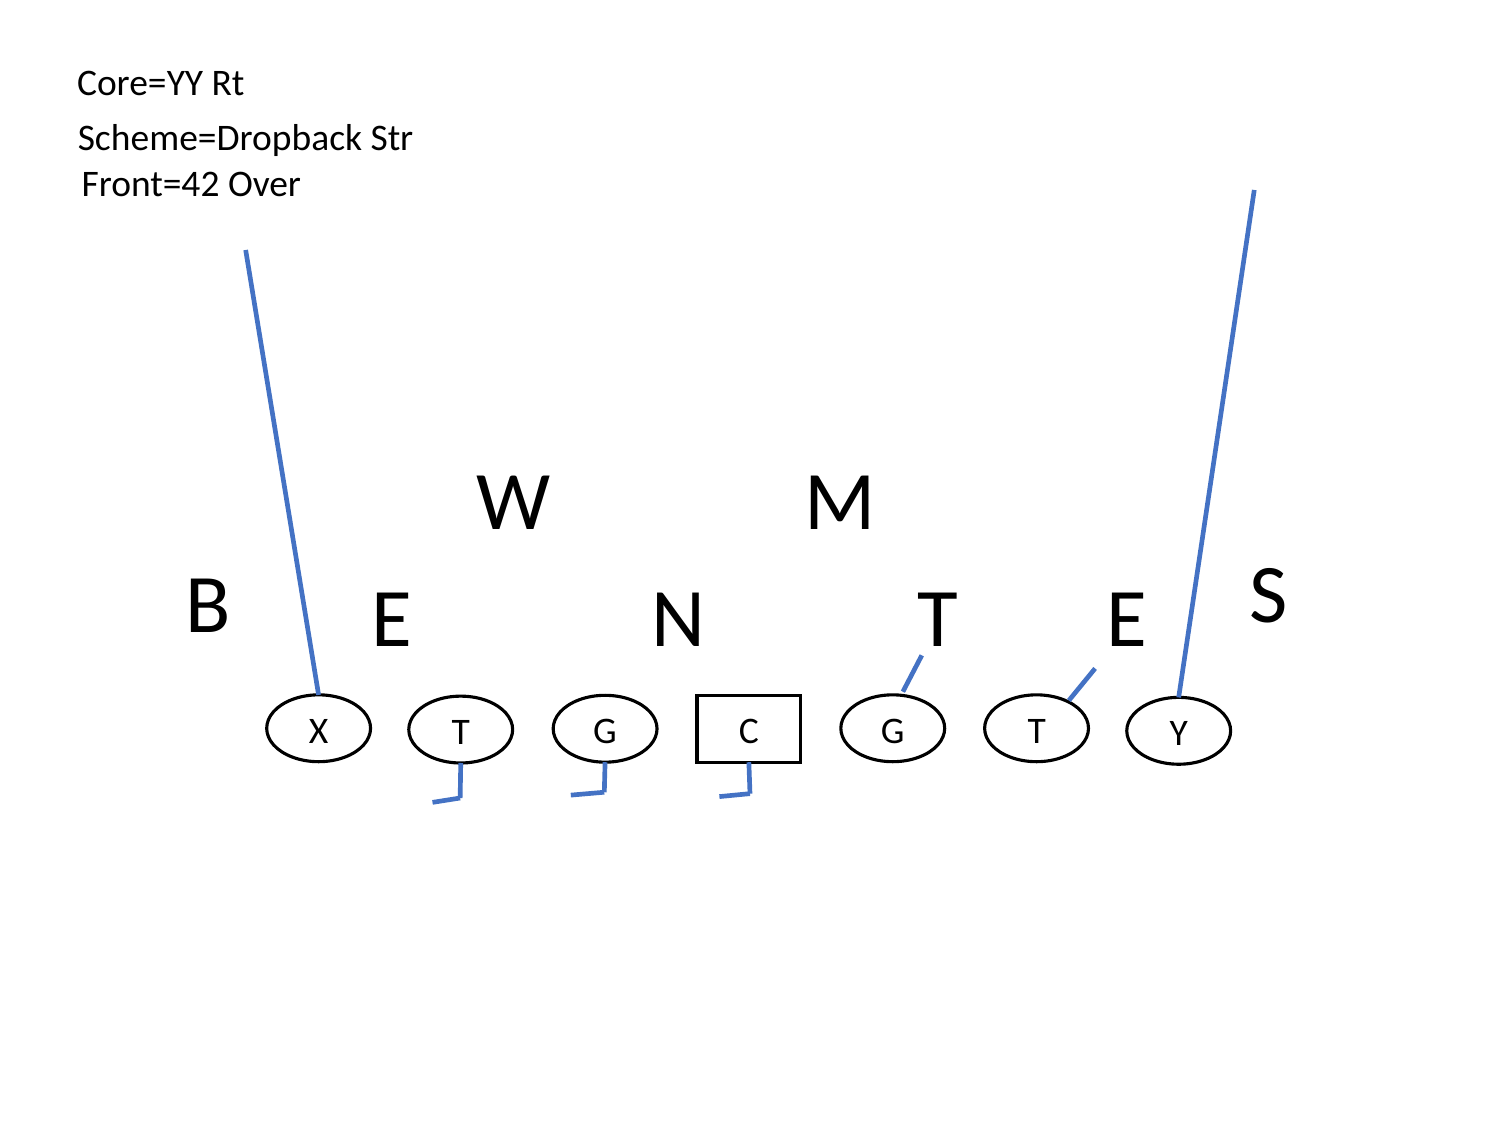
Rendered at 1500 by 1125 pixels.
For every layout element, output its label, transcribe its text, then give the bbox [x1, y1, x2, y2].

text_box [1178, 189, 1255, 698]
text_box Core=YY Rt [62, 50, 260, 111]
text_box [432, 797, 461, 803]
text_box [1068, 668, 1096, 701]
text_box Front=42 Over [66, 166, 317, 211]
text_box G [839, 693, 946, 763]
text_box B [170, 541, 245, 657]
text_box E [1091, 555, 1163, 671]
text_box T [903, 555, 974, 671]
text_box E [356, 555, 428, 671]
text_box N [636, 555, 721, 671]
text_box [719, 793, 750, 797]
text_box Y [1125, 696, 1232, 766]
text_box T [407, 695, 514, 764]
text_box Scheme=Dropback Str [63, 105, 429, 166]
text_box W [461, 438, 566, 554]
text_box X [265, 693, 372, 763]
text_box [245, 249, 319, 695]
text_box S [1255, 531, 1303, 647]
text_box M [789, 438, 891, 554]
text_box T [983, 693, 1090, 763]
text_box C [696, 694, 802, 763]
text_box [902, 655, 922, 692]
text_box G [552, 694, 659, 764]
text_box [570, 792, 605, 796]
